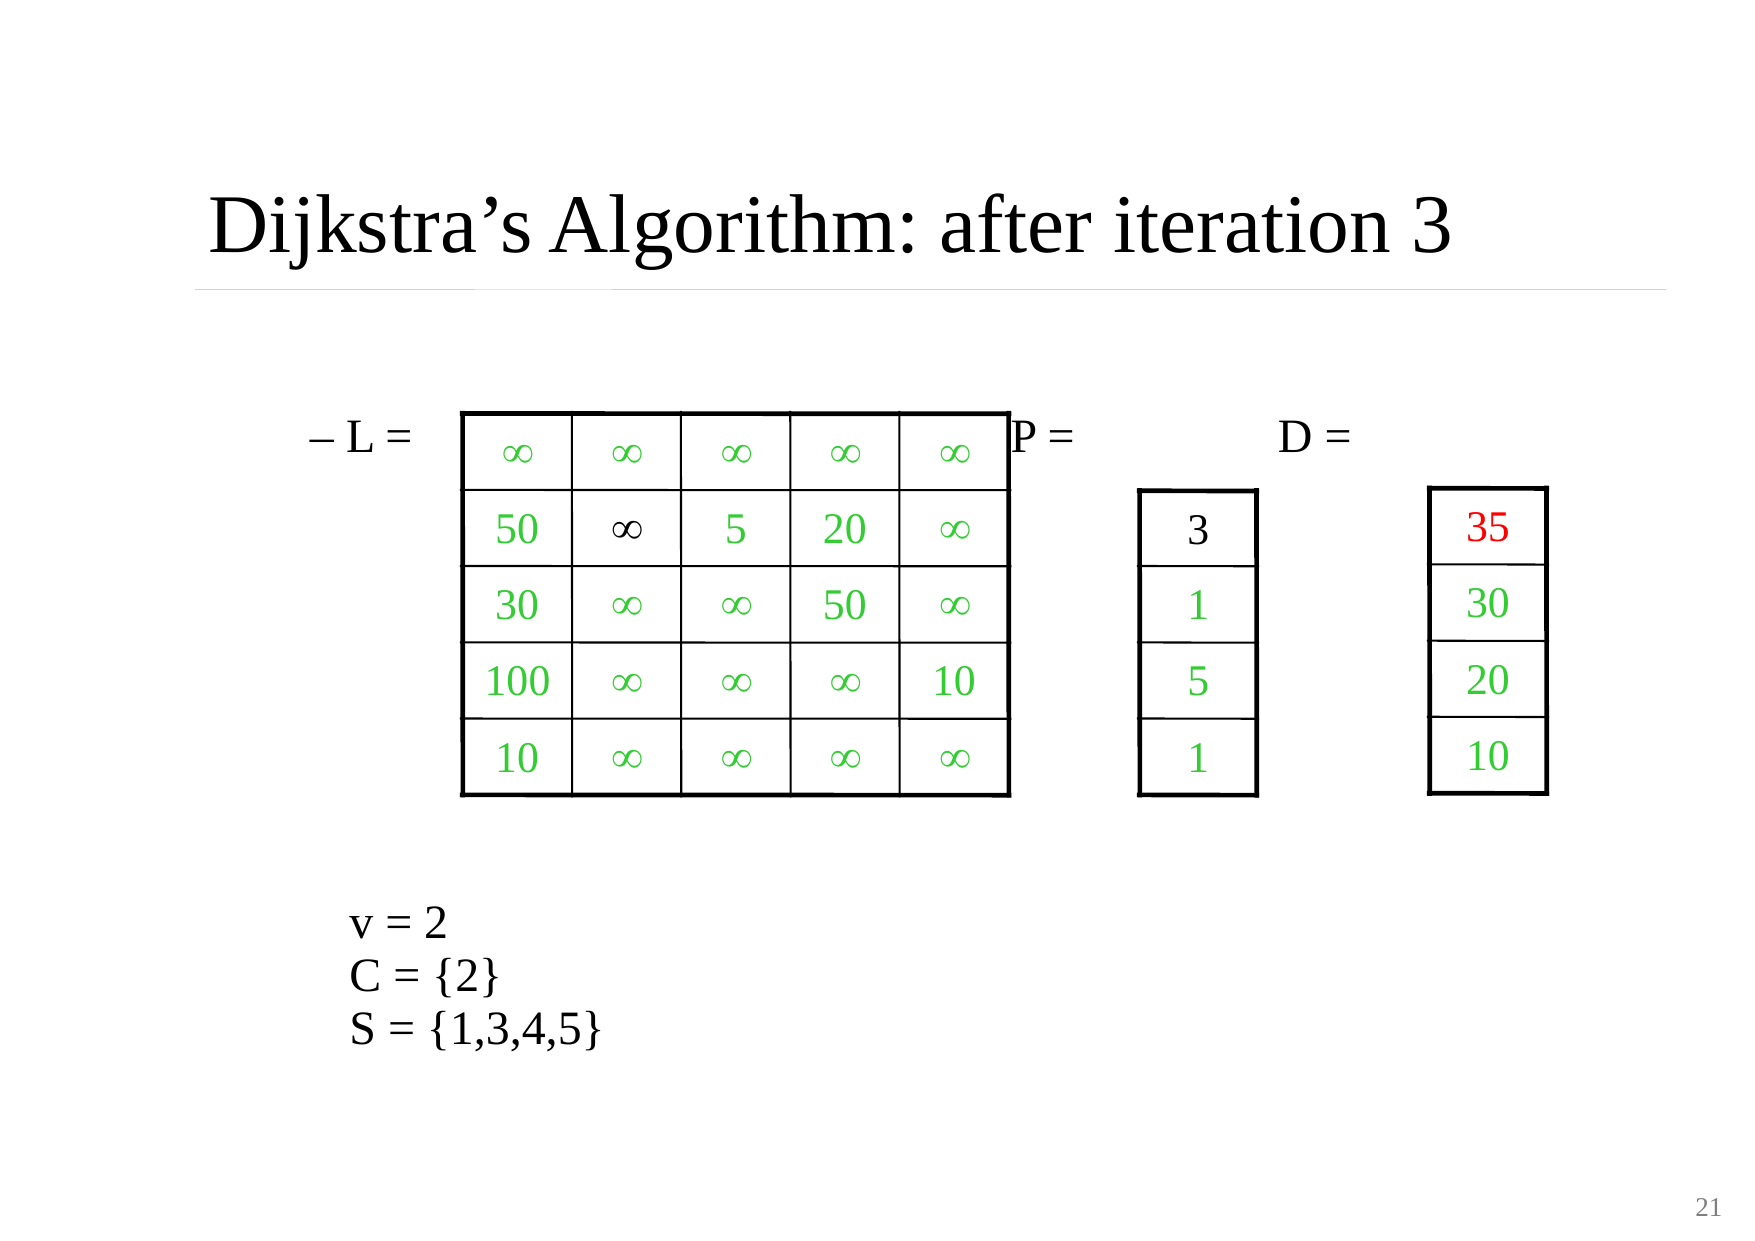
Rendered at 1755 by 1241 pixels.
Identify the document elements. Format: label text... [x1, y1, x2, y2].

text_box 50 [495, 501, 539, 548]
text_box  [720, 650, 765, 692]
text_box  [610, 421, 655, 463]
text_box 100 [484, 653, 551, 700]
text_box  [610, 650, 655, 692]
text_box  [829, 421, 874, 463]
text_box Dijkstra’s Algorithm: after iteration 3 [209, 174, 1534, 281]
text_box  [720, 421, 765, 463]
text_box 10 [932, 653, 977, 700]
text_box 20 [822, 501, 867, 548]
text_box 20 [1466, 652, 1510, 698]
text_box  [610, 497, 655, 539]
text_box  [610, 573, 655, 616]
text_box  [938, 573, 983, 616]
text_box – L = P = D = [309, 406, 1550, 457]
text_box 1 [1187, 730, 1232, 776]
text_box  [720, 573, 765, 616]
text_box 1 [1187, 577, 1232, 624]
text_box 10 [1466, 728, 1510, 774]
text_box  [720, 726, 765, 768]
text_box  [938, 421, 983, 463]
text_box 50 [822, 577, 867, 624]
text_box  [938, 497, 983, 539]
text_box 5 [724, 501, 769, 548]
text_box  [829, 726, 874, 768]
text_box 3 [1187, 502, 1232, 548]
text_box  [501, 421, 546, 463]
text_box 5 [1187, 653, 1232, 700]
text_box 35 [1466, 499, 1510, 546]
text_box 21 [1695, 1190, 1724, 1220]
text_box  [938, 726, 983, 768]
text_box 10 [495, 730, 539, 776]
text_box v = 2 C = {2} S = {1,3,4,5} [332, 888, 1210, 1117]
text_box  [610, 726, 655, 768]
text_box  [829, 650, 874, 692]
text_box 30 [495, 577, 539, 624]
text_box 30 [1466, 575, 1510, 622]
